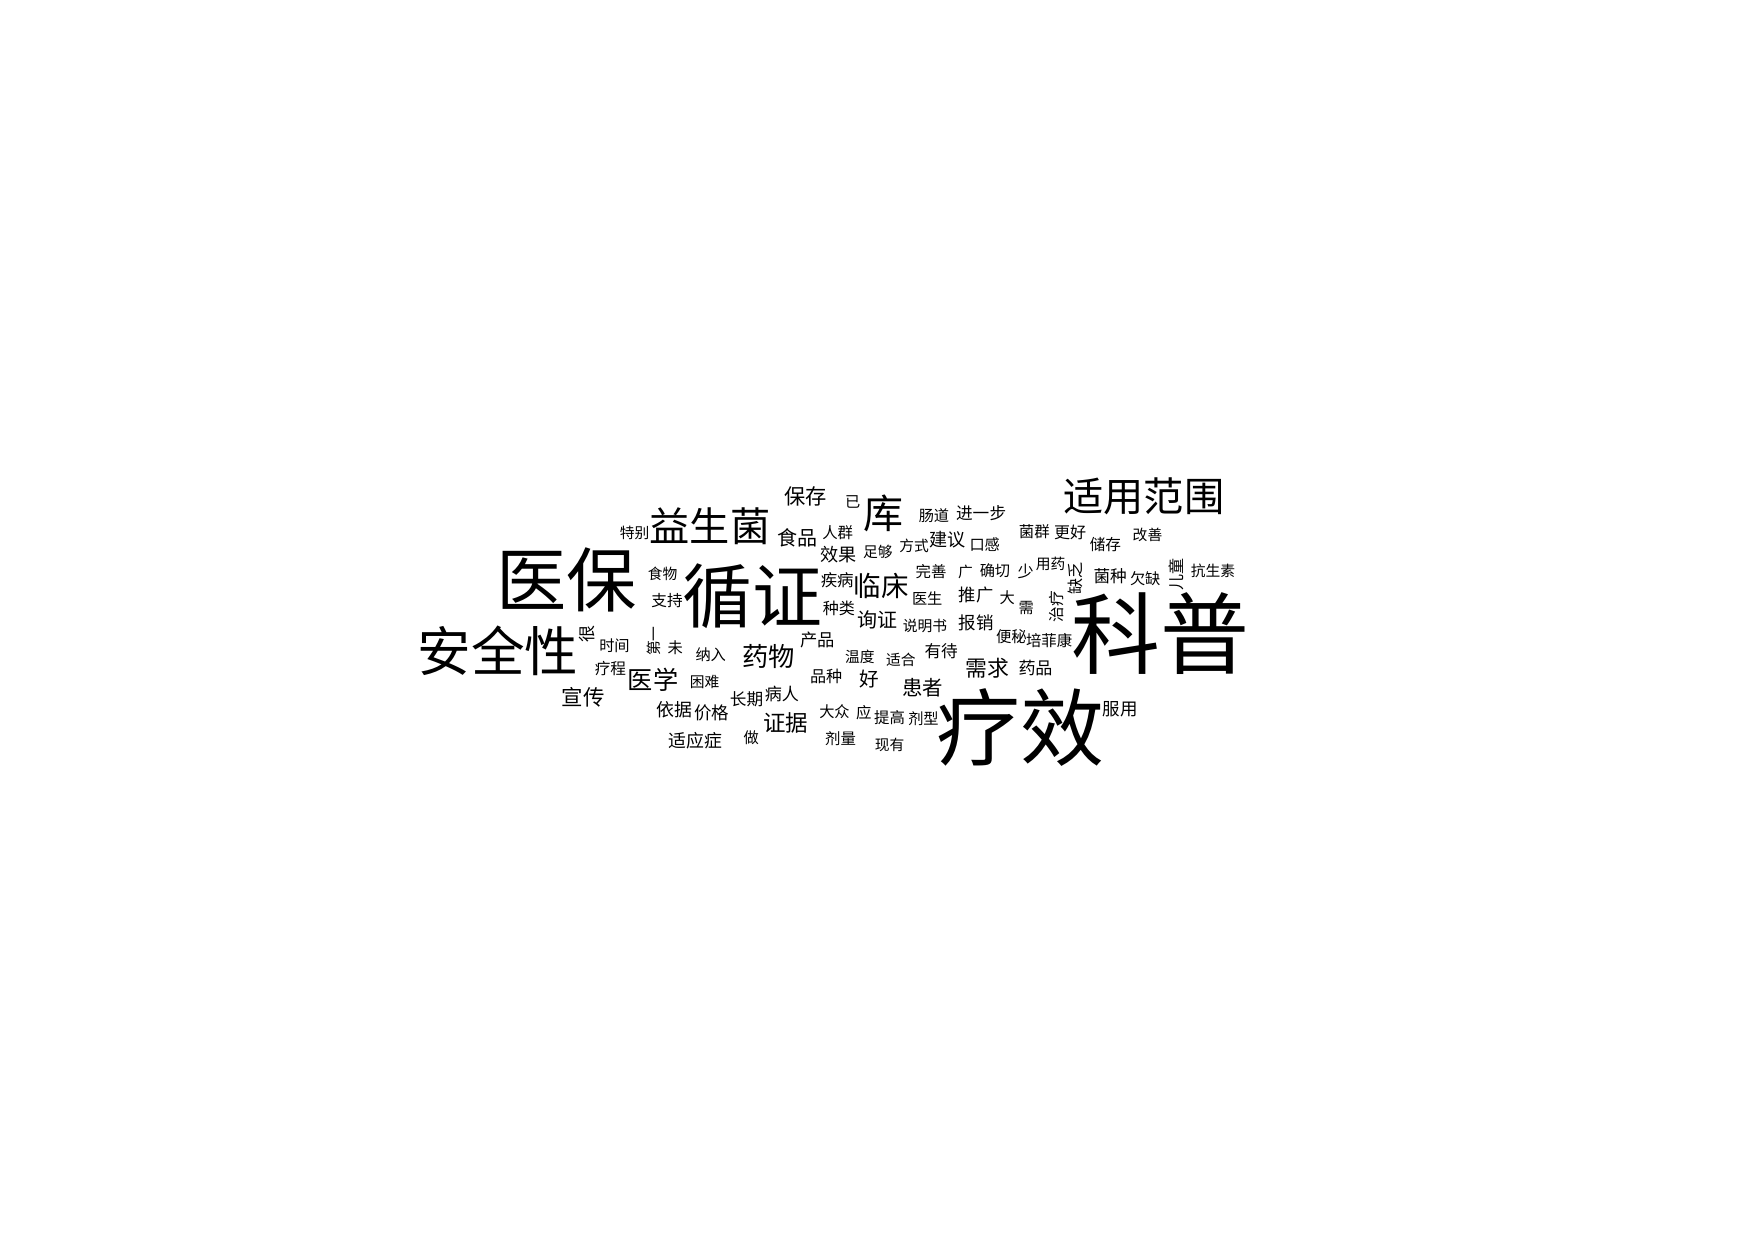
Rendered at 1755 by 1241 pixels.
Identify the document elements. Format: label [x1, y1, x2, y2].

text_box [277, 249, 1478, 992]
